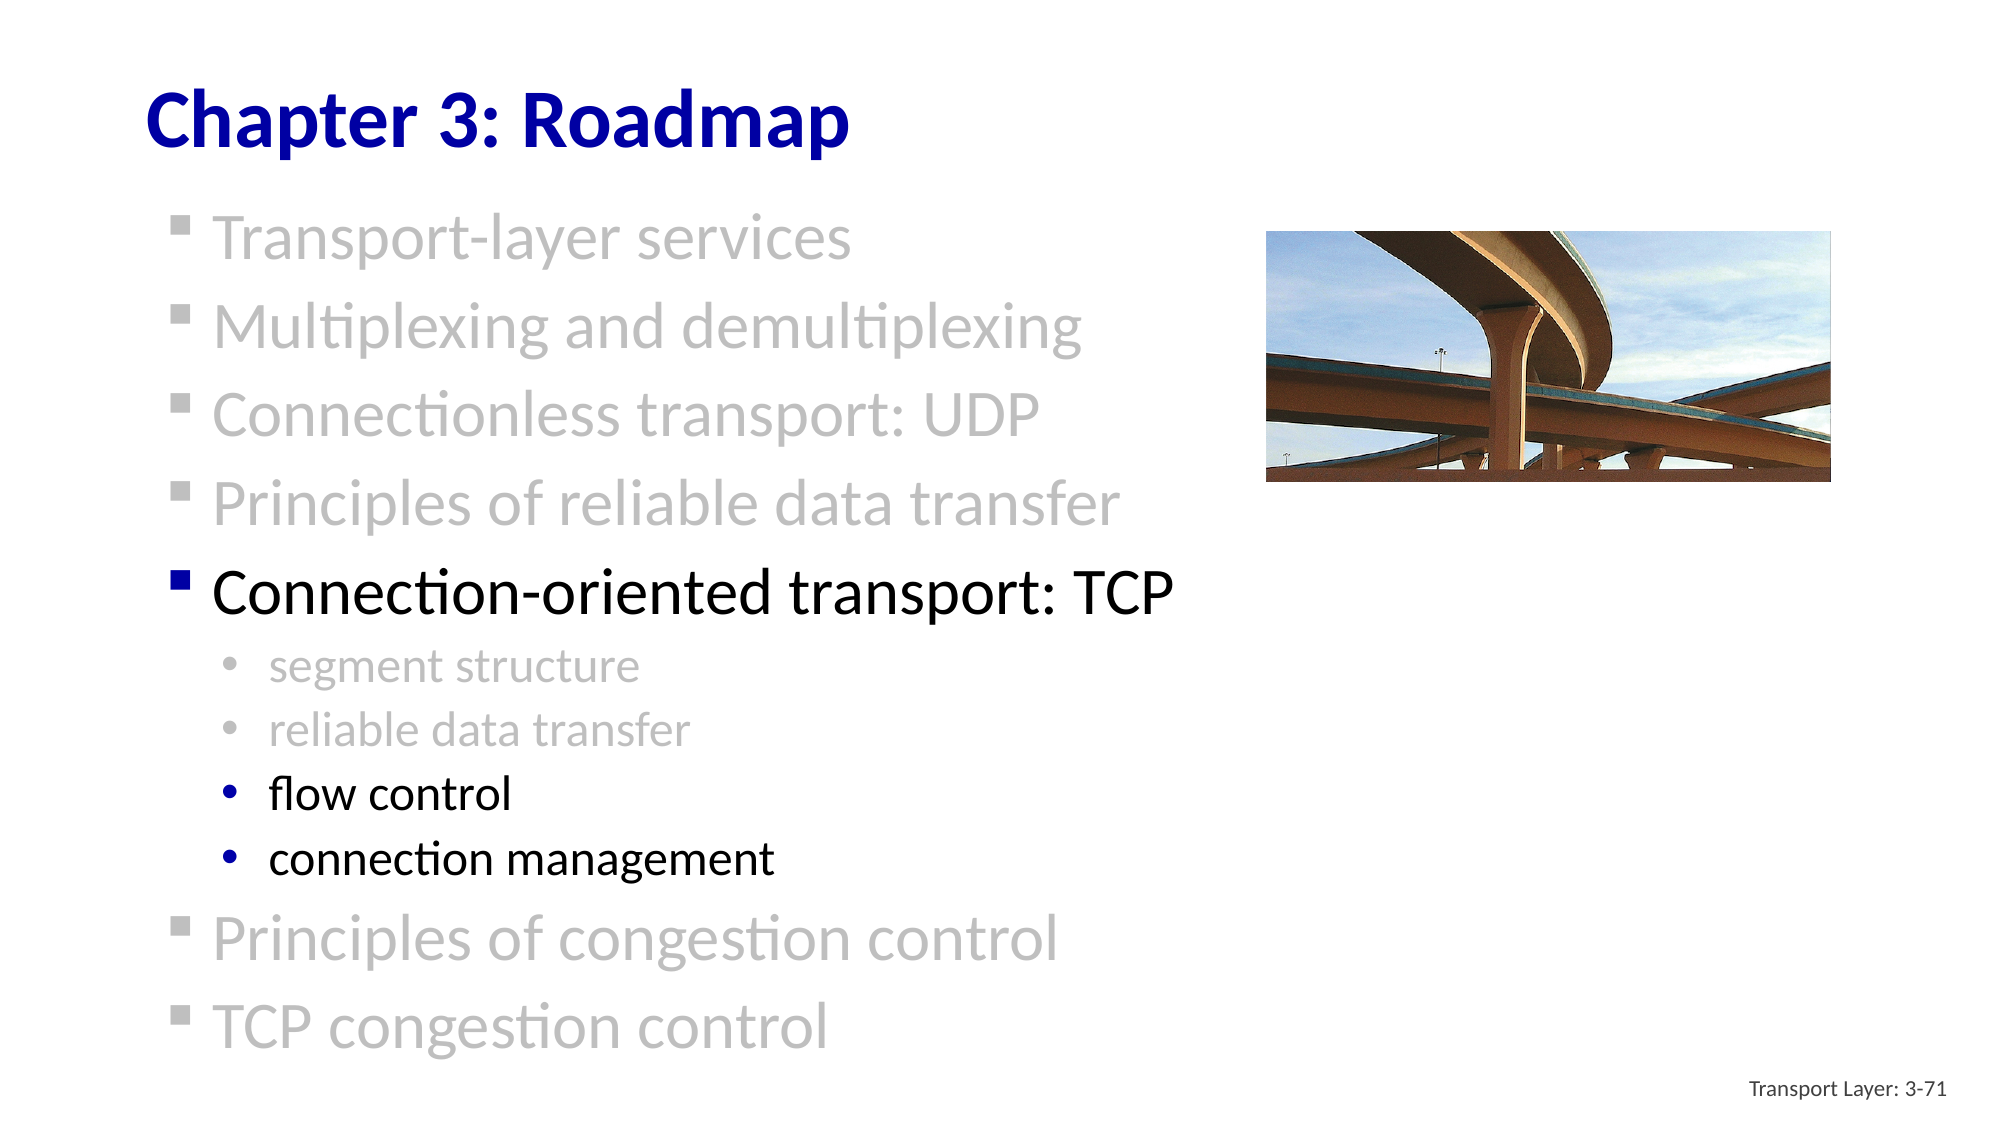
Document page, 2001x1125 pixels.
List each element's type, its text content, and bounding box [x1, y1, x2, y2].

list Transport-layer services Multiplexing and demultiplexing Connectionless transport: UDP Principles of reliable data transfer Connection-oriented transport: TCP segment structure reliable data transfer flow control connection management Principles of congestion control TCP congestion control [131, 194, 1217, 1117]
title Chapter 3: Roadmap [131, 47, 1856, 195]
picture [1266, 231, 1831, 482]
slide_number Transport Layer: 3-71 [1512, 1056, 1963, 1117]
